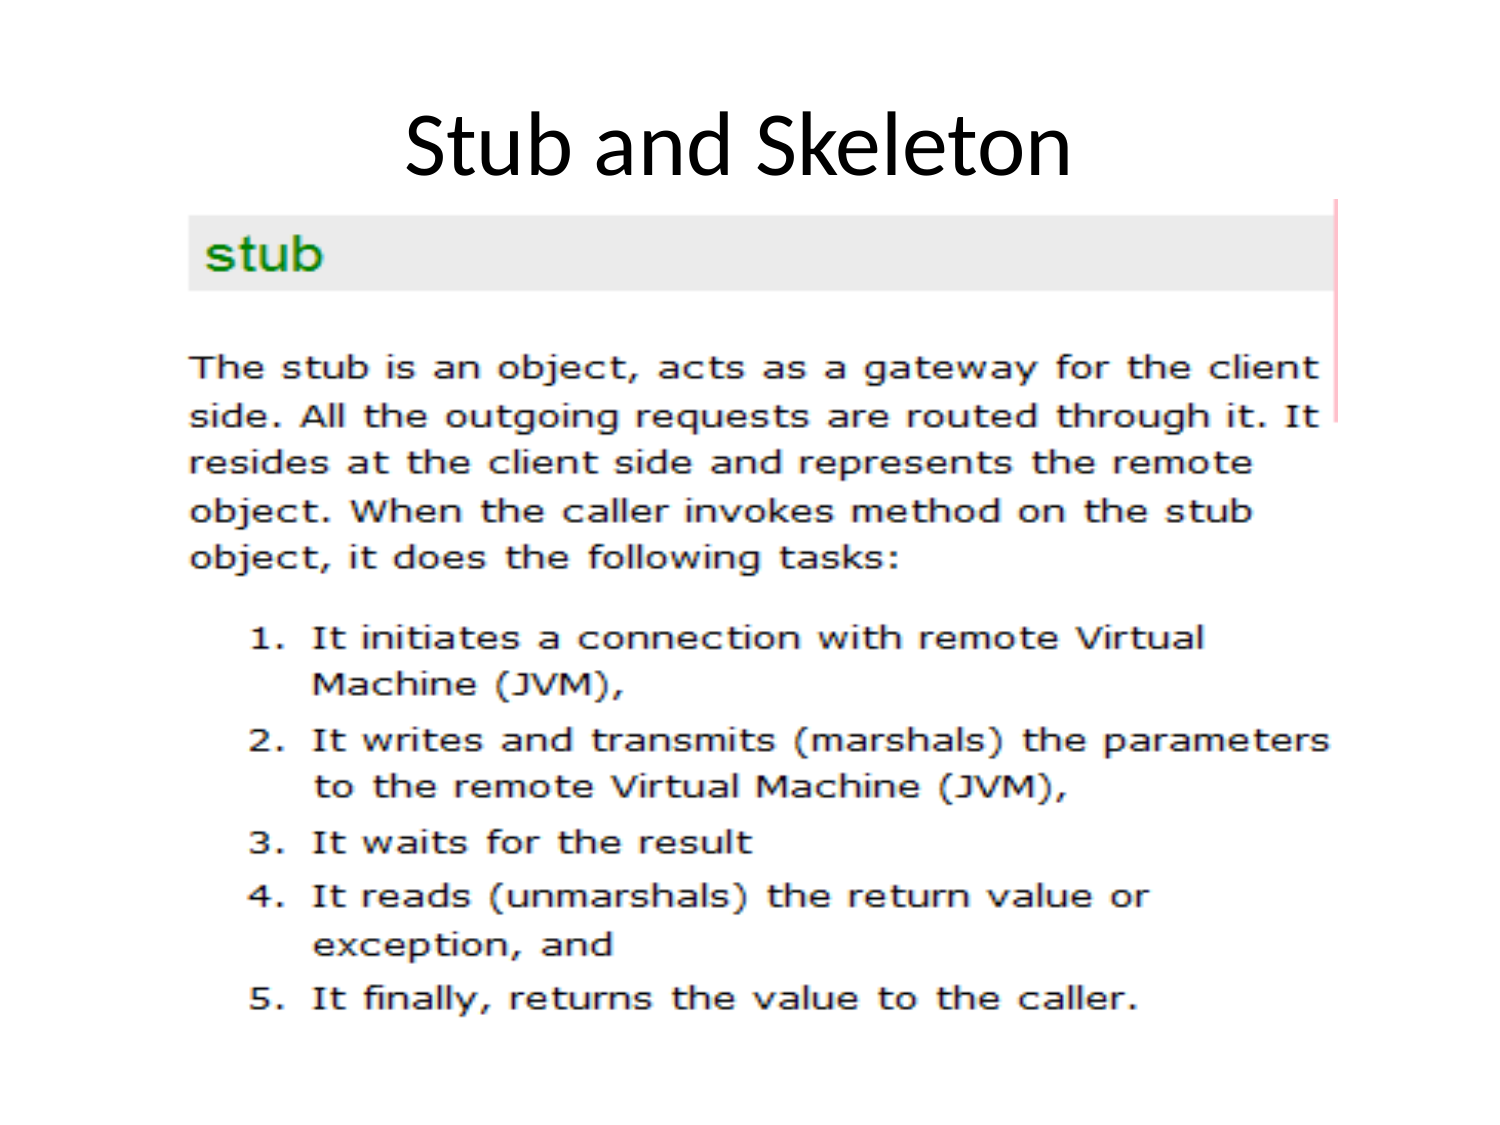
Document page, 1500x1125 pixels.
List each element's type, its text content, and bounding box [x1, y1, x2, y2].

title Stub and Skeleton [75, 45, 1425, 233]
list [162, 199, 1338, 1088]
